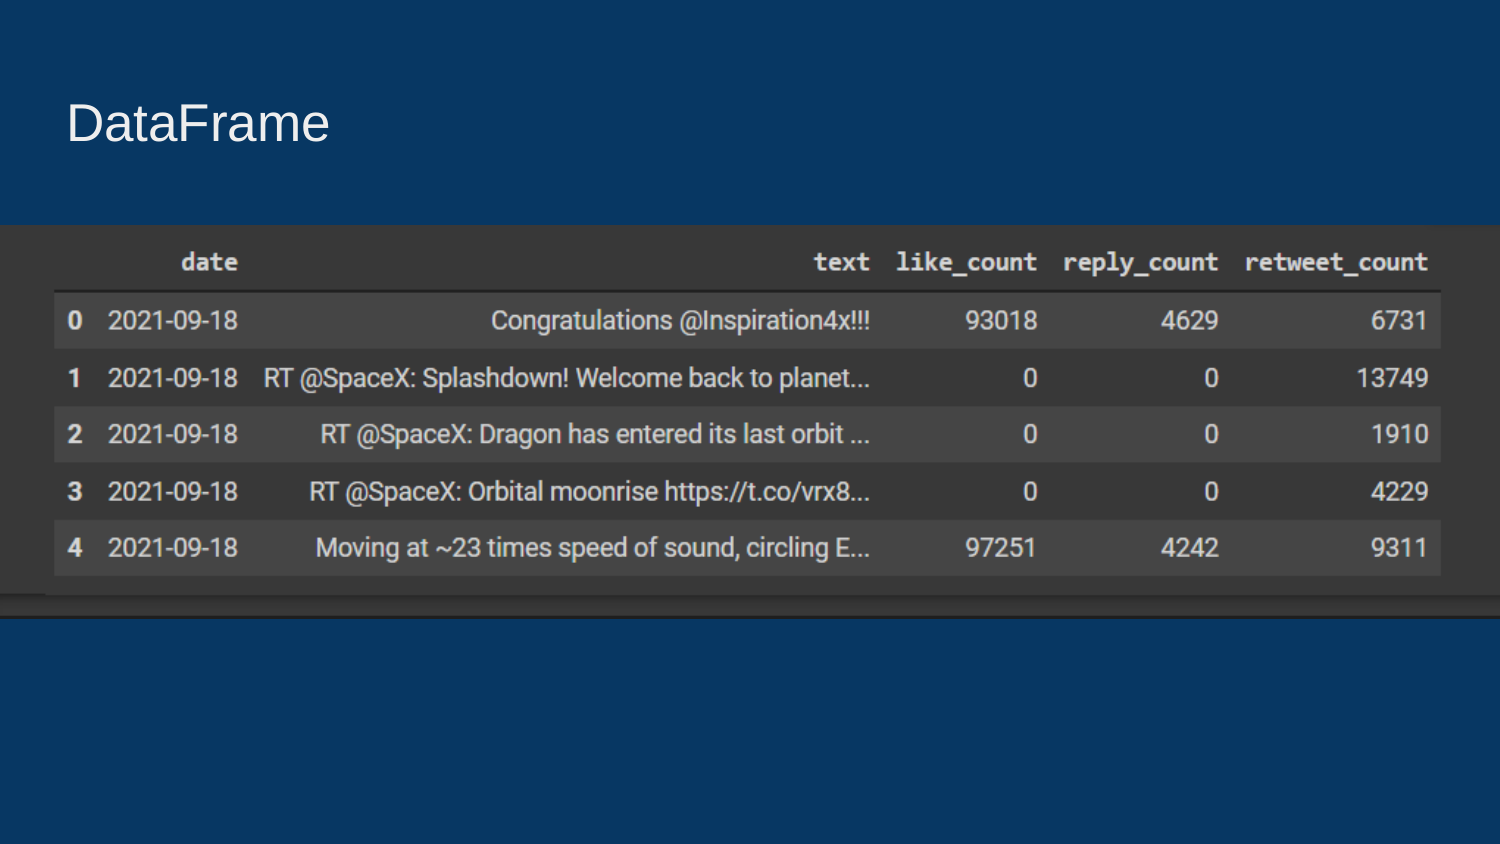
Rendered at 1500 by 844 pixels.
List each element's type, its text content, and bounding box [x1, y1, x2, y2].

picture [0, 225, 1500, 619]
title DataFrame [51, 72, 1449, 167]
